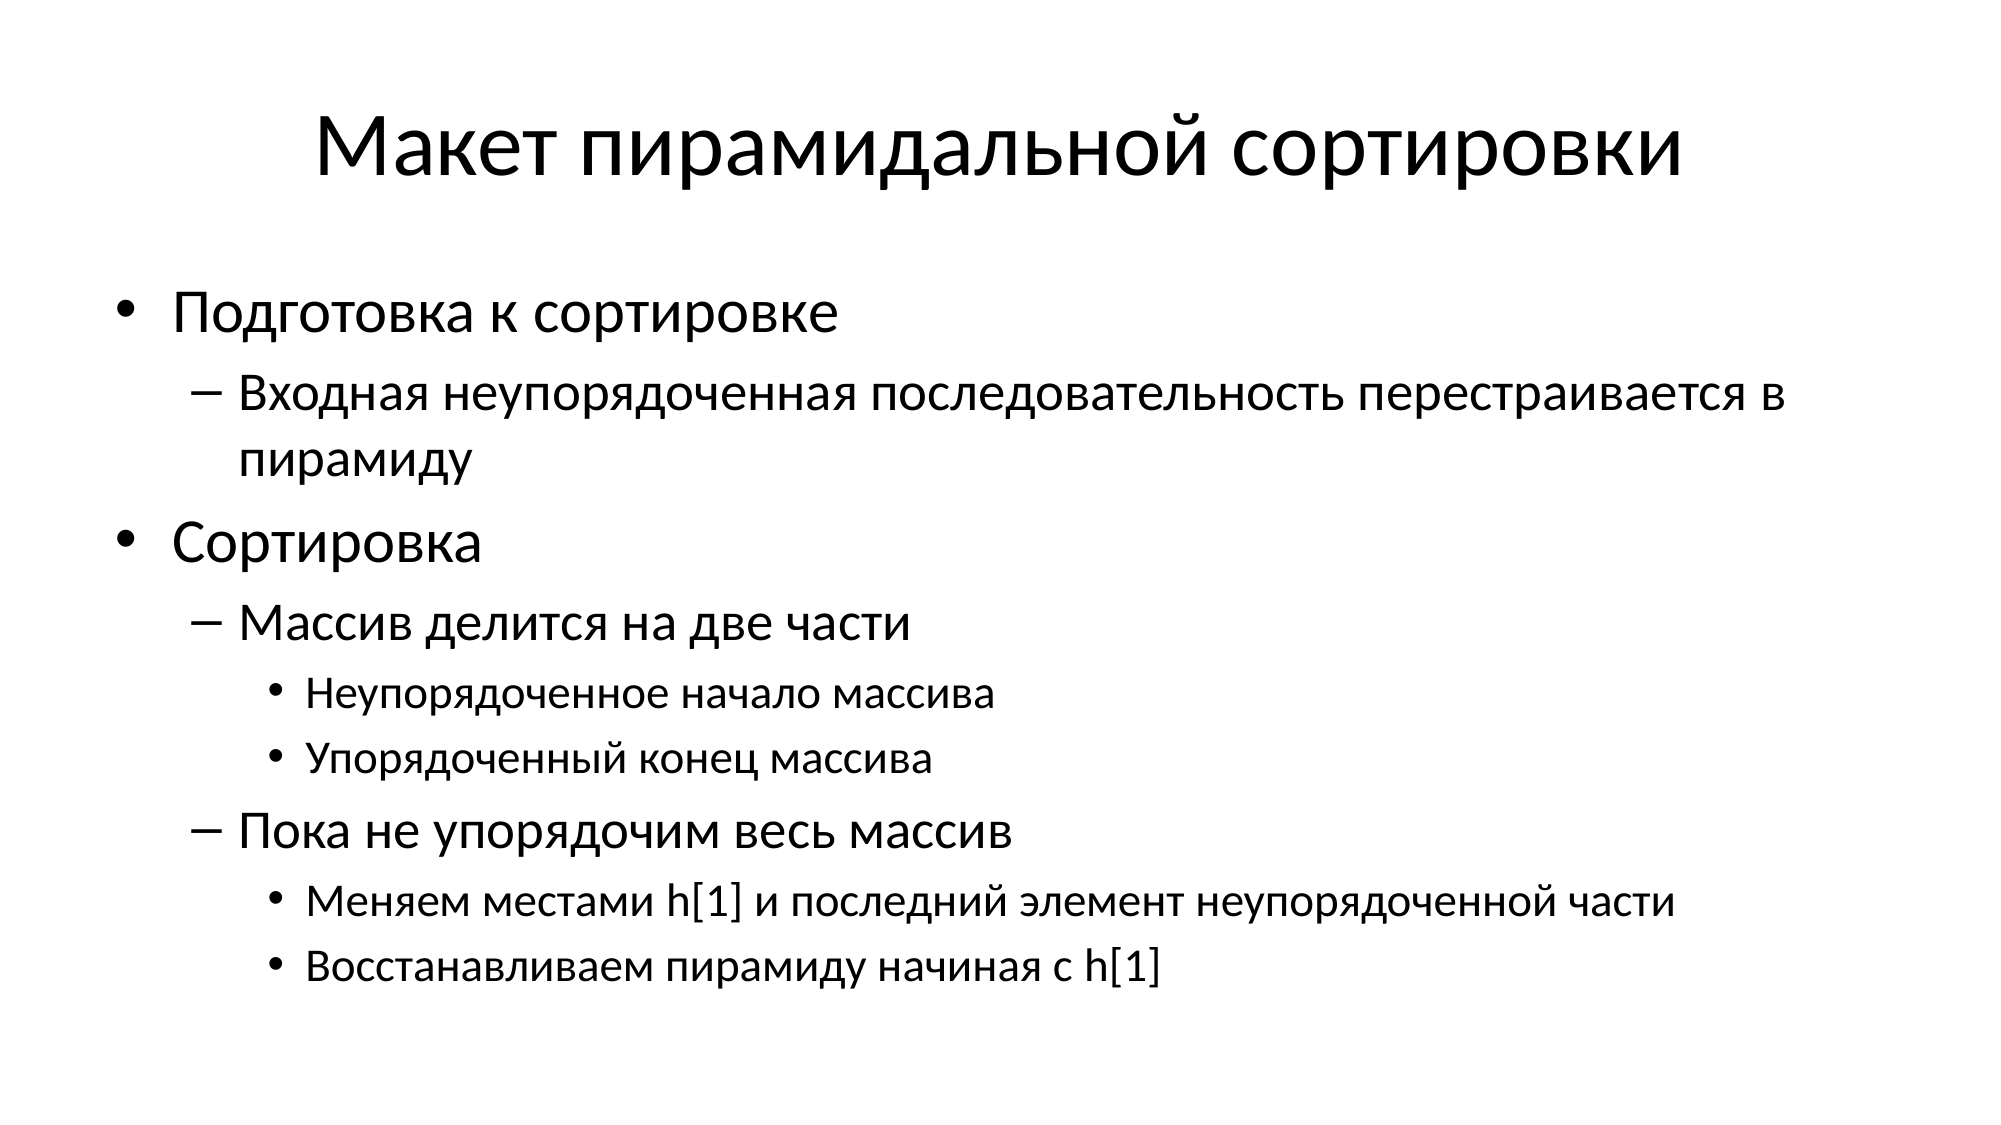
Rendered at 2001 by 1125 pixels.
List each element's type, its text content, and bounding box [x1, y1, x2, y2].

title Макет пирамидальной сортировки [99, 45, 1900, 233]
list Подготовка к сортировке Входная неупорядоченная последовательность перестраивается в пирамиду Сортировка Массив делится на две части Неупорядоченное начало массива Упорядоченный конец массива Пока не упорядочим весь массив Меняем местами h[1] и последний элемент неупорядоченной части Восстанавливаем пирамиду начиная с h[1] [99, 262, 1900, 1005]
